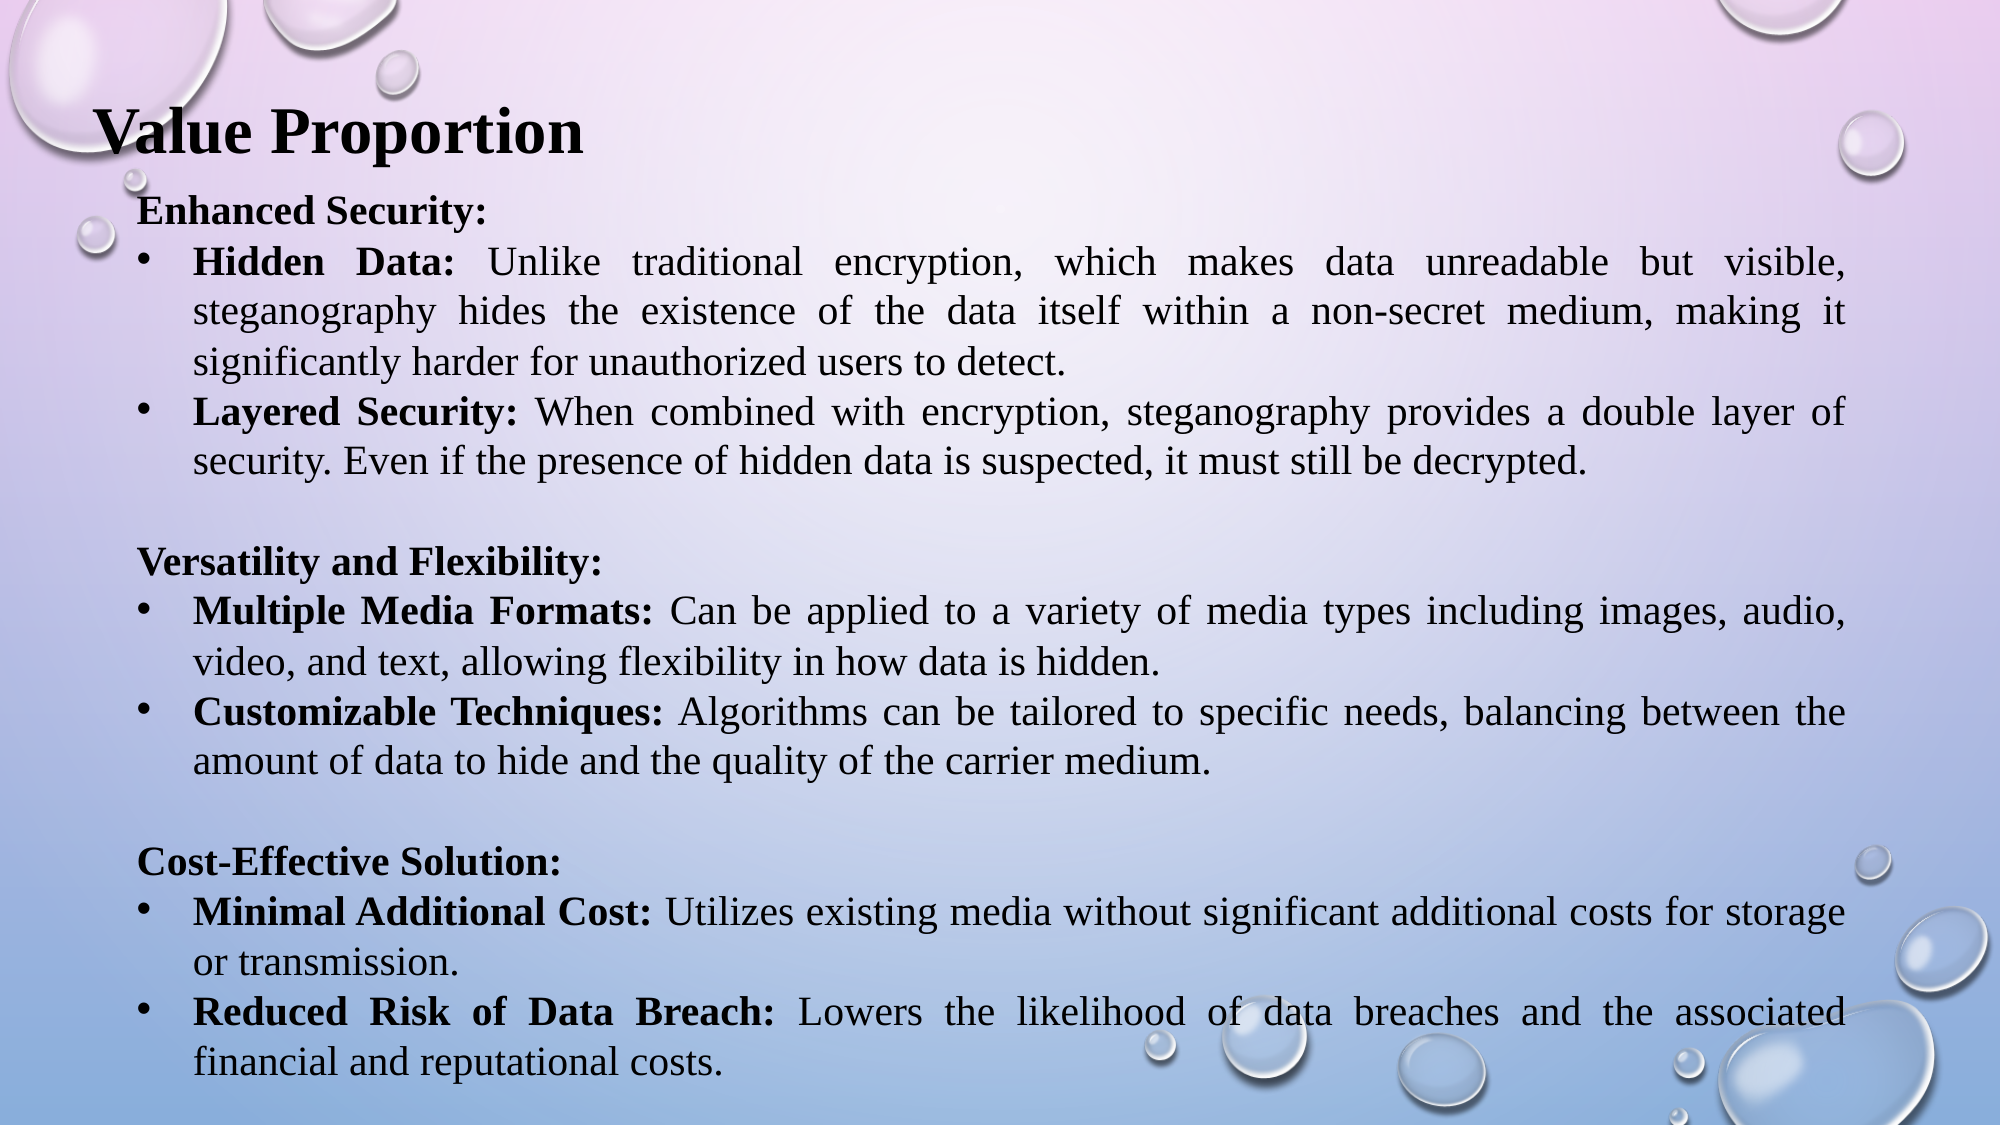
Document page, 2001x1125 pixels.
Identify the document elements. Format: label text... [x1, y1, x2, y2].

picture [0, 0, 2000, 1125]
text_box Enhanced Security: Hidden Data: Unlike traditional encryption, which makes data unreadable but visible, steganography hides the existence of the data itself within a non-secret medium, making it significantly harder for unauthorized users to detect. Layered Security: When combined with encryption, steganography provides a double layer of security. Even if the presence of hidden data is suspected, it must still be decrypted. Versatility and Flexibility: Multiple Media Formats: Can be applied to a variety of media types including images, audio, video, and text, allowing flexibility in how data is hidden. Customizable Techniques: Algorithms can be tailored to specific needs, balancing between the amount of data to hide and the quality of the carrier medium. Cost-Effective Solution: Minimal Additional Cost: Utilizes existing media without significant additional costs for storage or transmission. Reduced Risk of Data Breach: Lowers the likelihood of data breaches and the associated financial and reputational costs. [121, 175, 1862, 1125]
text_box Value Proportion [78, 79, 636, 175]
